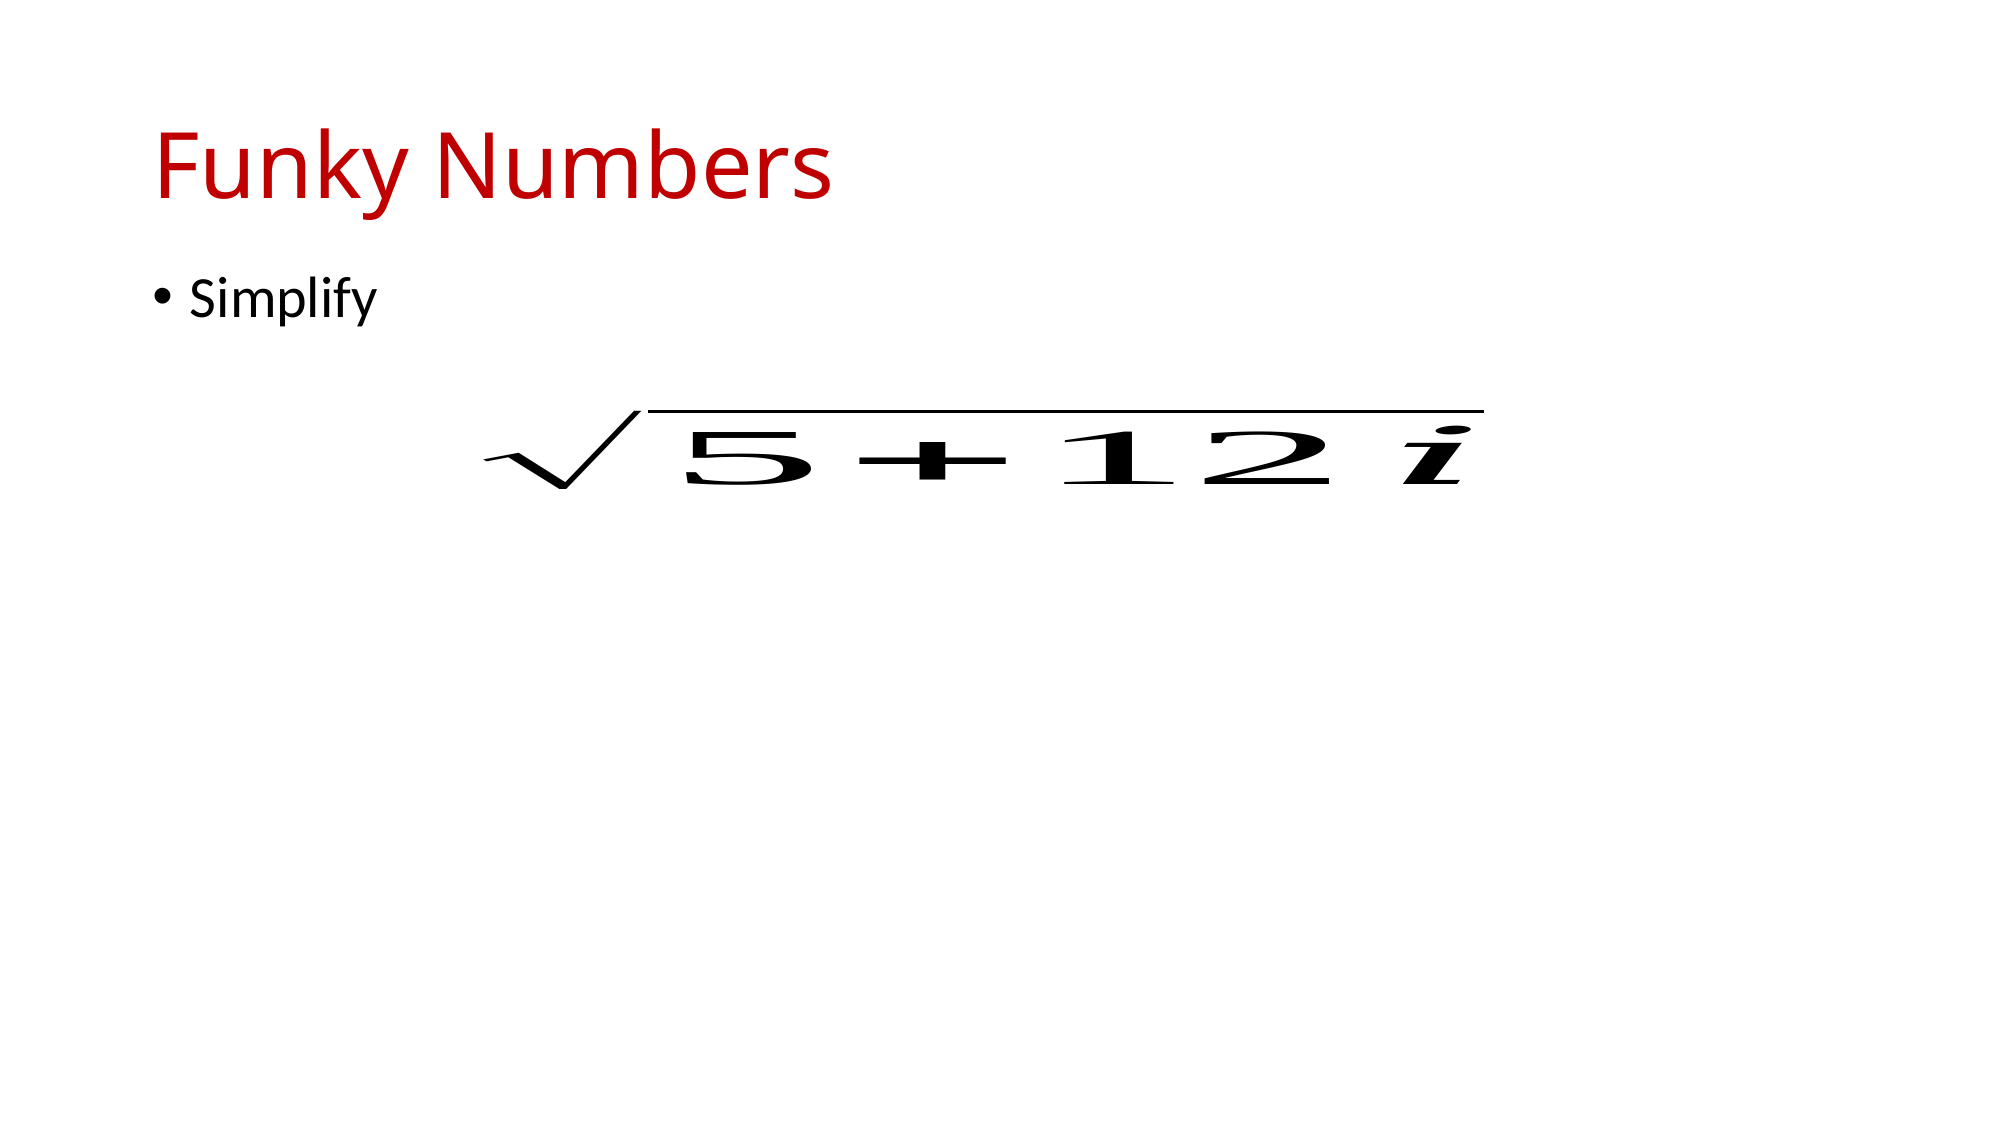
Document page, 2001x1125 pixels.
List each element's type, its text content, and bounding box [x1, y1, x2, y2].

title Funky Numbers [137, 59, 1906, 278]
list Simplify [137, 260, 1863, 1066]
